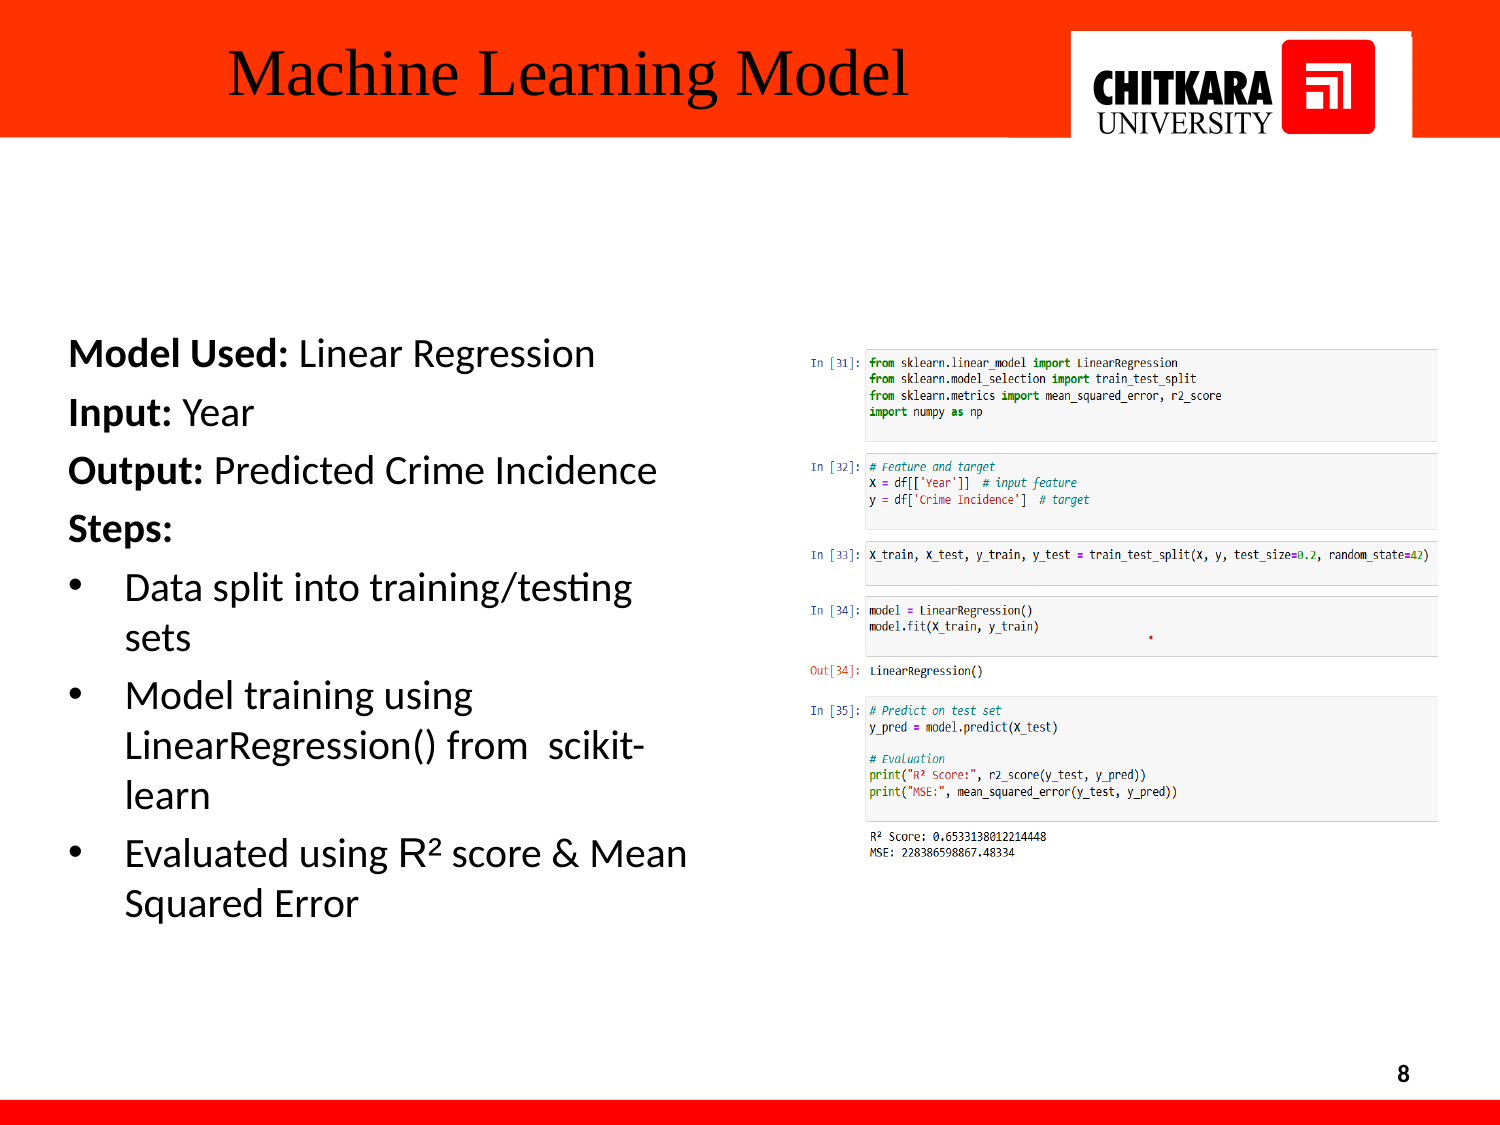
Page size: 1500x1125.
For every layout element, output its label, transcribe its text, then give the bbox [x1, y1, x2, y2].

picture [772, 332, 1438, 860]
picture [1074, 37, 1390, 138]
text_box Machine Learning Model [75, 0, 1063, 138]
text_box Model Used: Linear Regression Input: Year Output: Predicted Crime Incidence Steps: Data split into training/testing sets Model training using LinearRegression() from scikit-learn Evaluated using R² score & Mean Squared Error [0, 318, 705, 984]
text_box 8 [1074, 1042, 1425, 1103]
